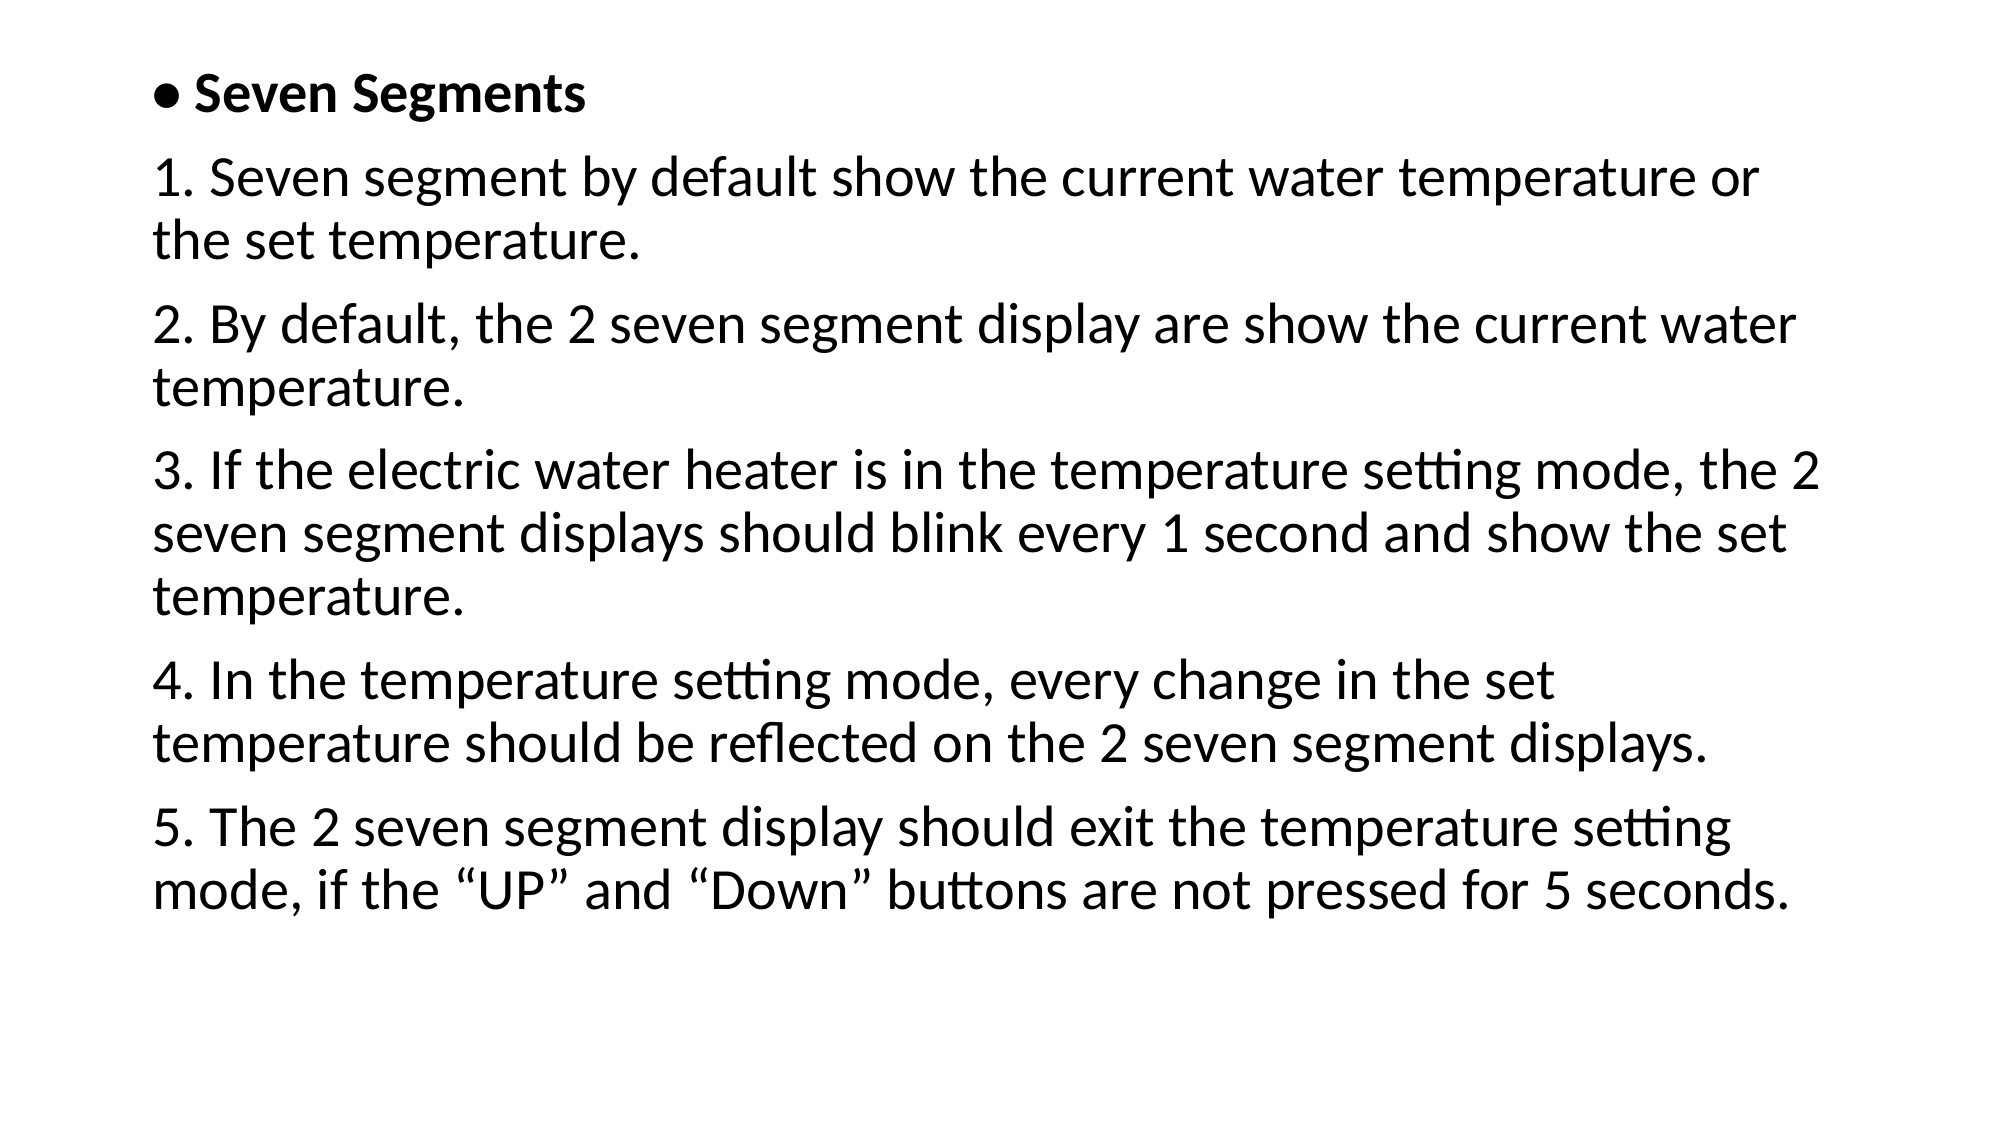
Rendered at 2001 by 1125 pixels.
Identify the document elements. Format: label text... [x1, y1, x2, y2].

list • Seven Segments 1. Seven segment by default show the current water temperature or the set temperature. 2. By default, the 2 seven segment display are show the current water temperature. 3. If the electric water heater is in the temperature setting mode, the 2 seven segment displays should blink every 1 second and show the set temperature. 4. In the temperature setting mode, every change in the set temperature should be reflected on the 2 seven segment displays. 5. The 2 seven segment display should exit the temperature setting mode, if the “UP” and “Down” buttons are not pressed for 5 seconds. [137, 54, 1863, 1014]
